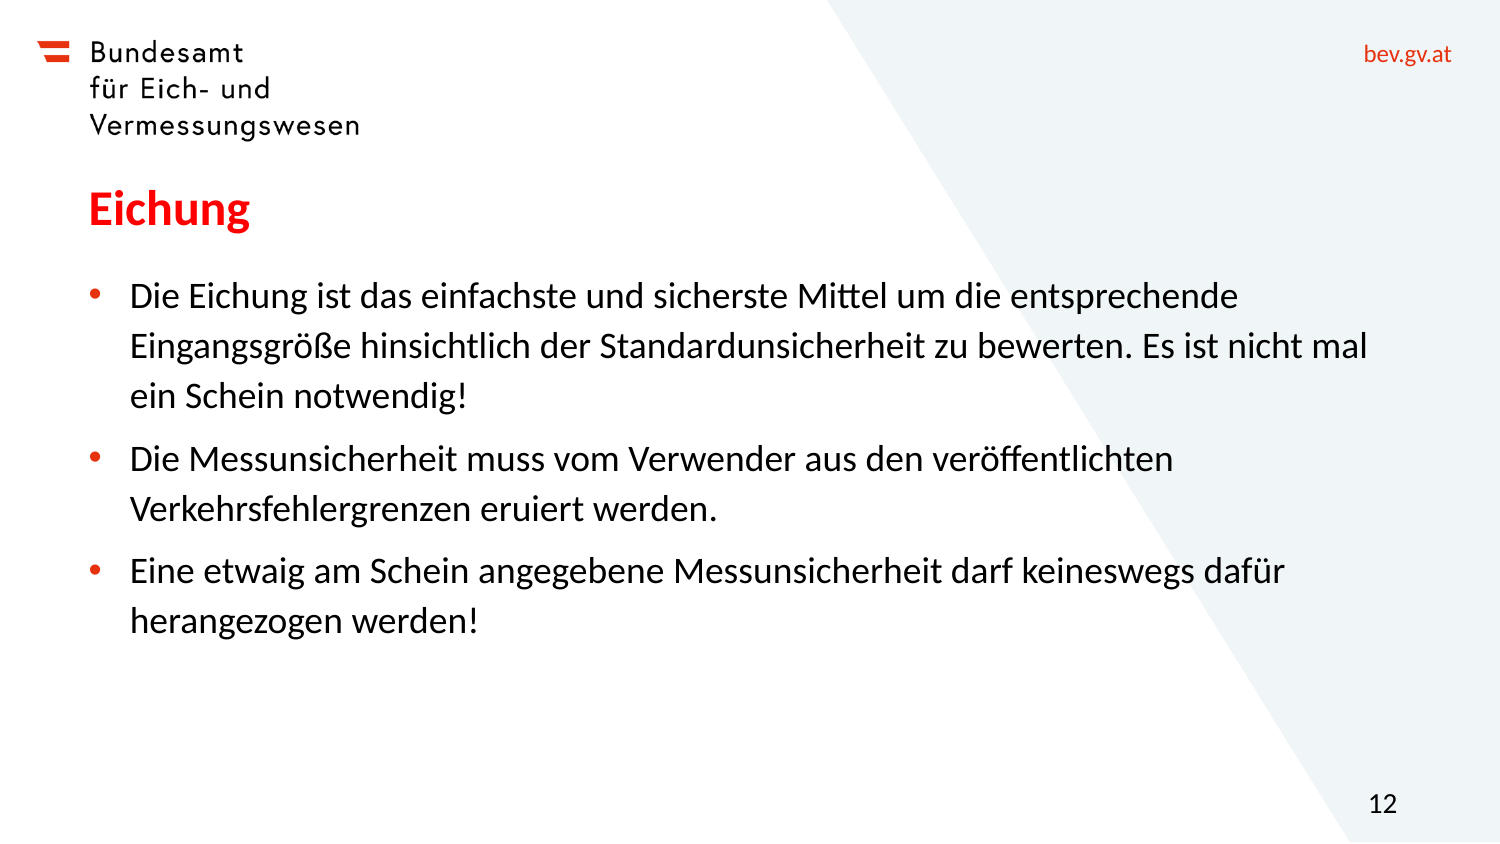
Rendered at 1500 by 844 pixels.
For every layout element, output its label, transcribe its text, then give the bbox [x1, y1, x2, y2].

picture [0, 0, 1500, 842]
slide_number 12 [1263, 785, 1398, 819]
title Eichung [88, 173, 1398, 266]
list Die Eichung ist das einfachste und sicherste Mittel um die entsprechende Eingangsgröße hinsichtlich der Standardunsicherheit zu bewerten. Es ist nicht mal ein Schein notwendig! Die Messunsicherheit muss vom Verwender aus den veröffentlichten Verkehrsfehlergrenzen eruiert werden. Eine etwaig am Schein angegebene Messunsicherheit darf keineswegs dafür herangezogen werden! [88, 266, 1398, 756]
